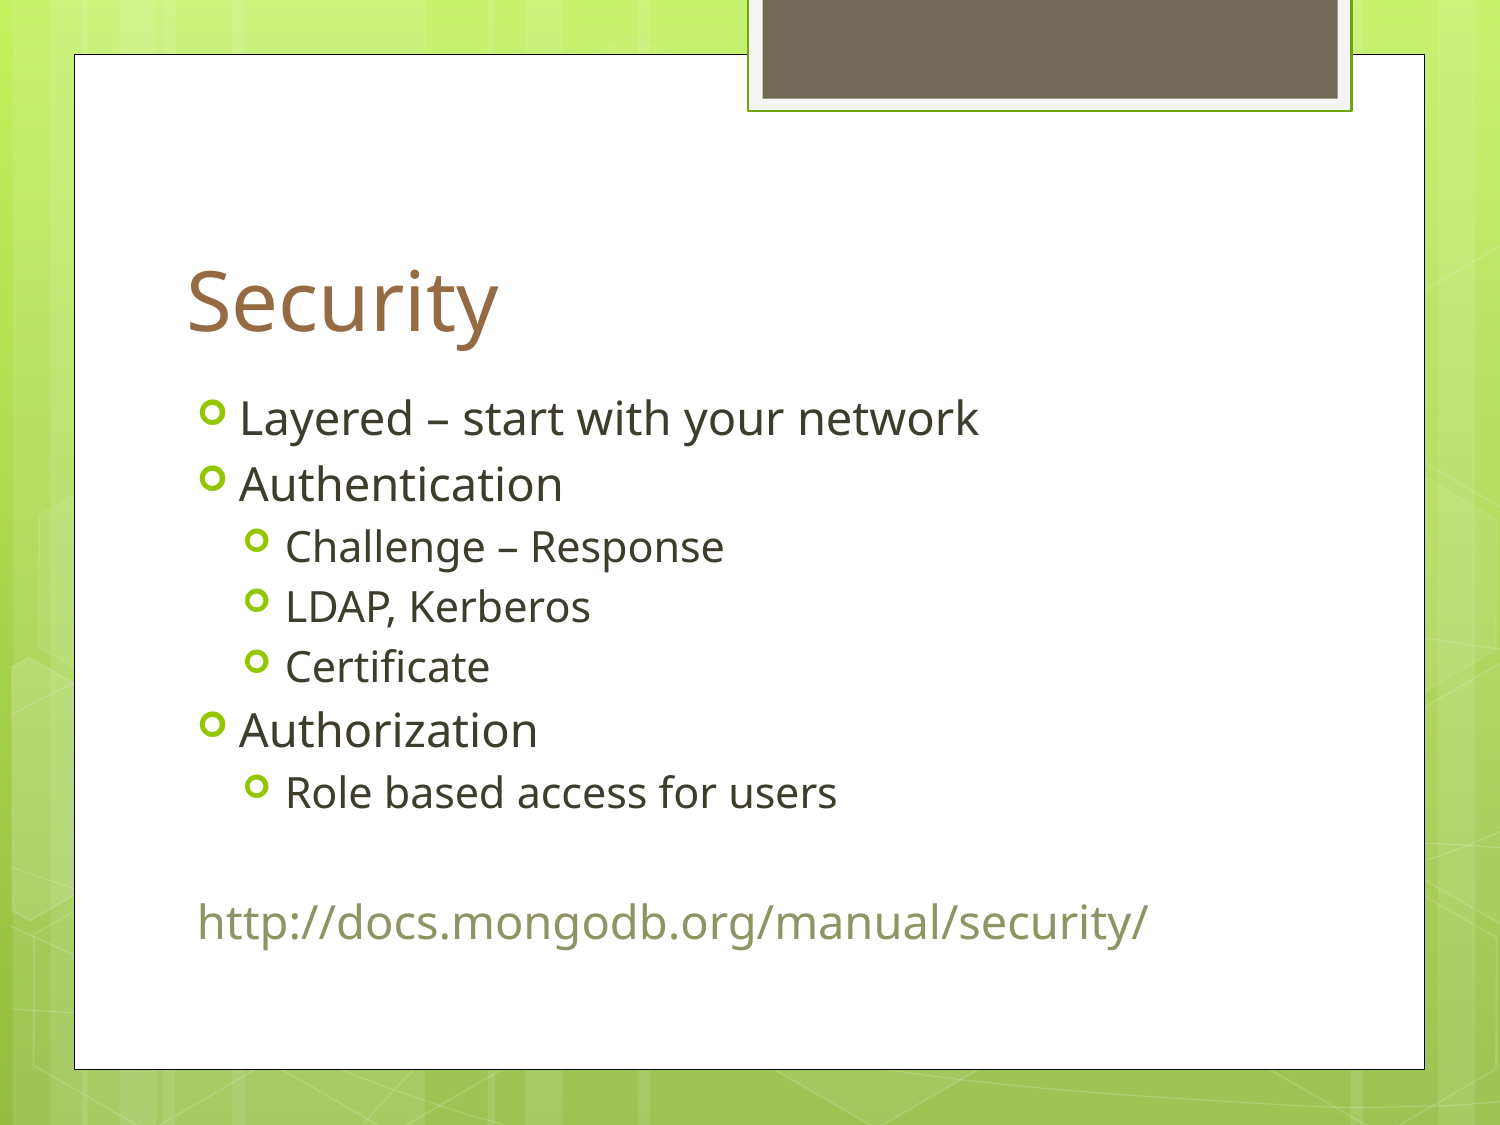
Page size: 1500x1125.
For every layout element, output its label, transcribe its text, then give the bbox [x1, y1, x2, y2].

title Security [171, 168, 1324, 357]
list Layered – start with your network Authentication Challenge – Response LDAP, Kerberos Certificate Authorization Role based access for users http://docs.mongodb.org/manual/security/ [171, 381, 1283, 957]
